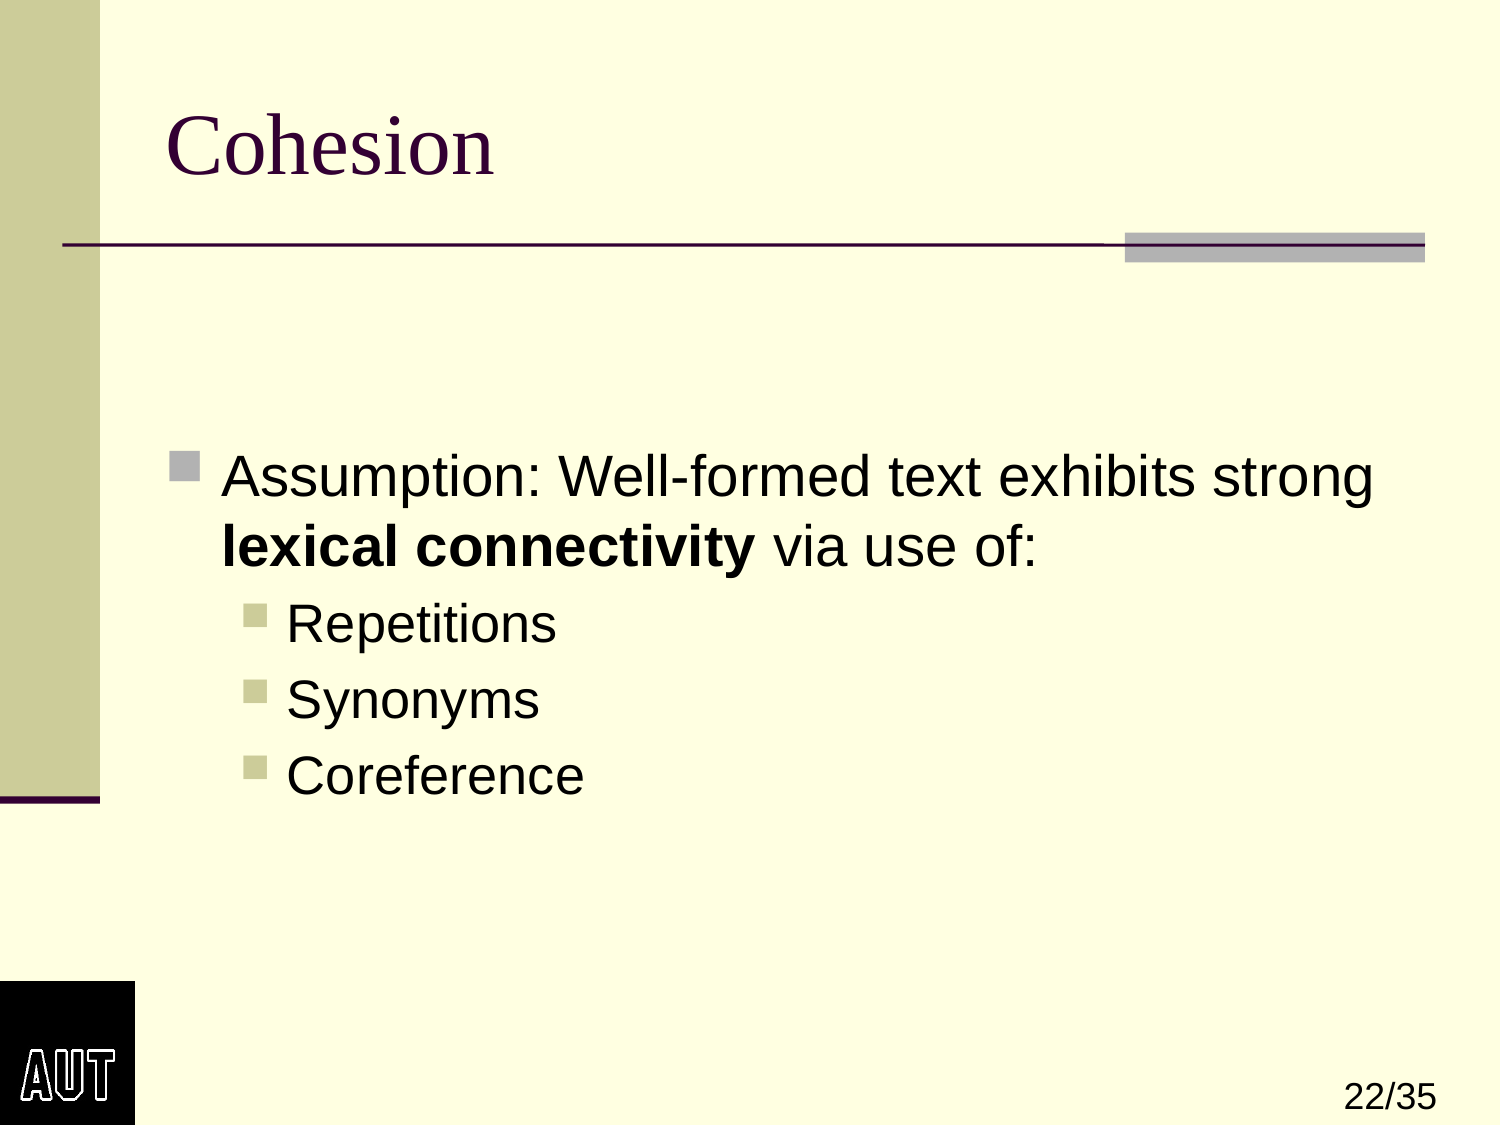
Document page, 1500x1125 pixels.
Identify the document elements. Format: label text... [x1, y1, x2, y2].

list Assumption: Well-formed text exhibits strong lexical connectivity via use of: Repetitions Synonyms Coreference [150, 267, 1425, 846]
picture [0, 981, 135, 1125]
title Cohesion [150, 45, 1425, 234]
